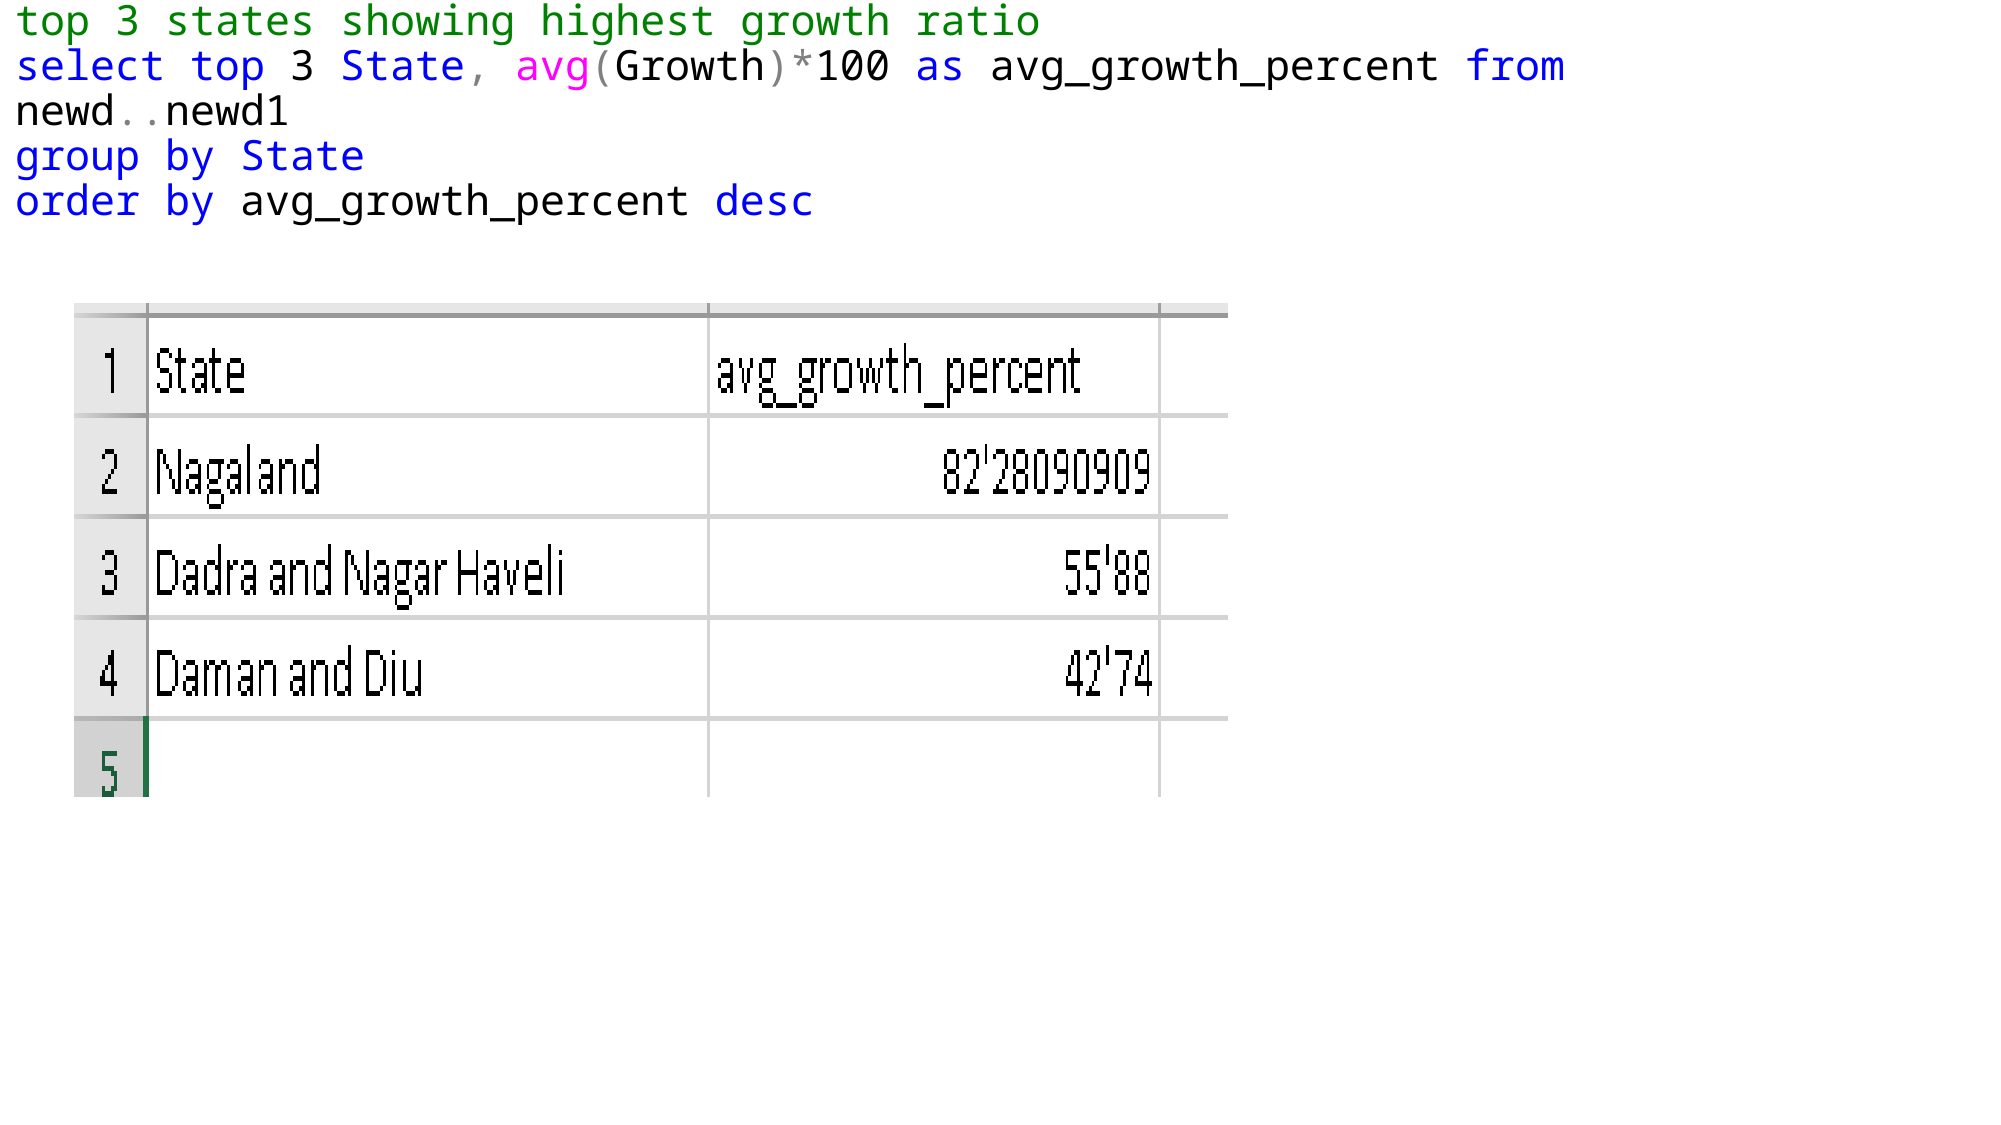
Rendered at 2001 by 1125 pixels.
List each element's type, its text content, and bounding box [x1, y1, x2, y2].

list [73, 303, 1228, 797]
title top 3 states showing highest growth ratio select top 3 State, avg(Growth)*100 as avg_growth_percent from newd..newd1 group by State order by avg_growth_percent desc [0, 3, 1725, 221]
